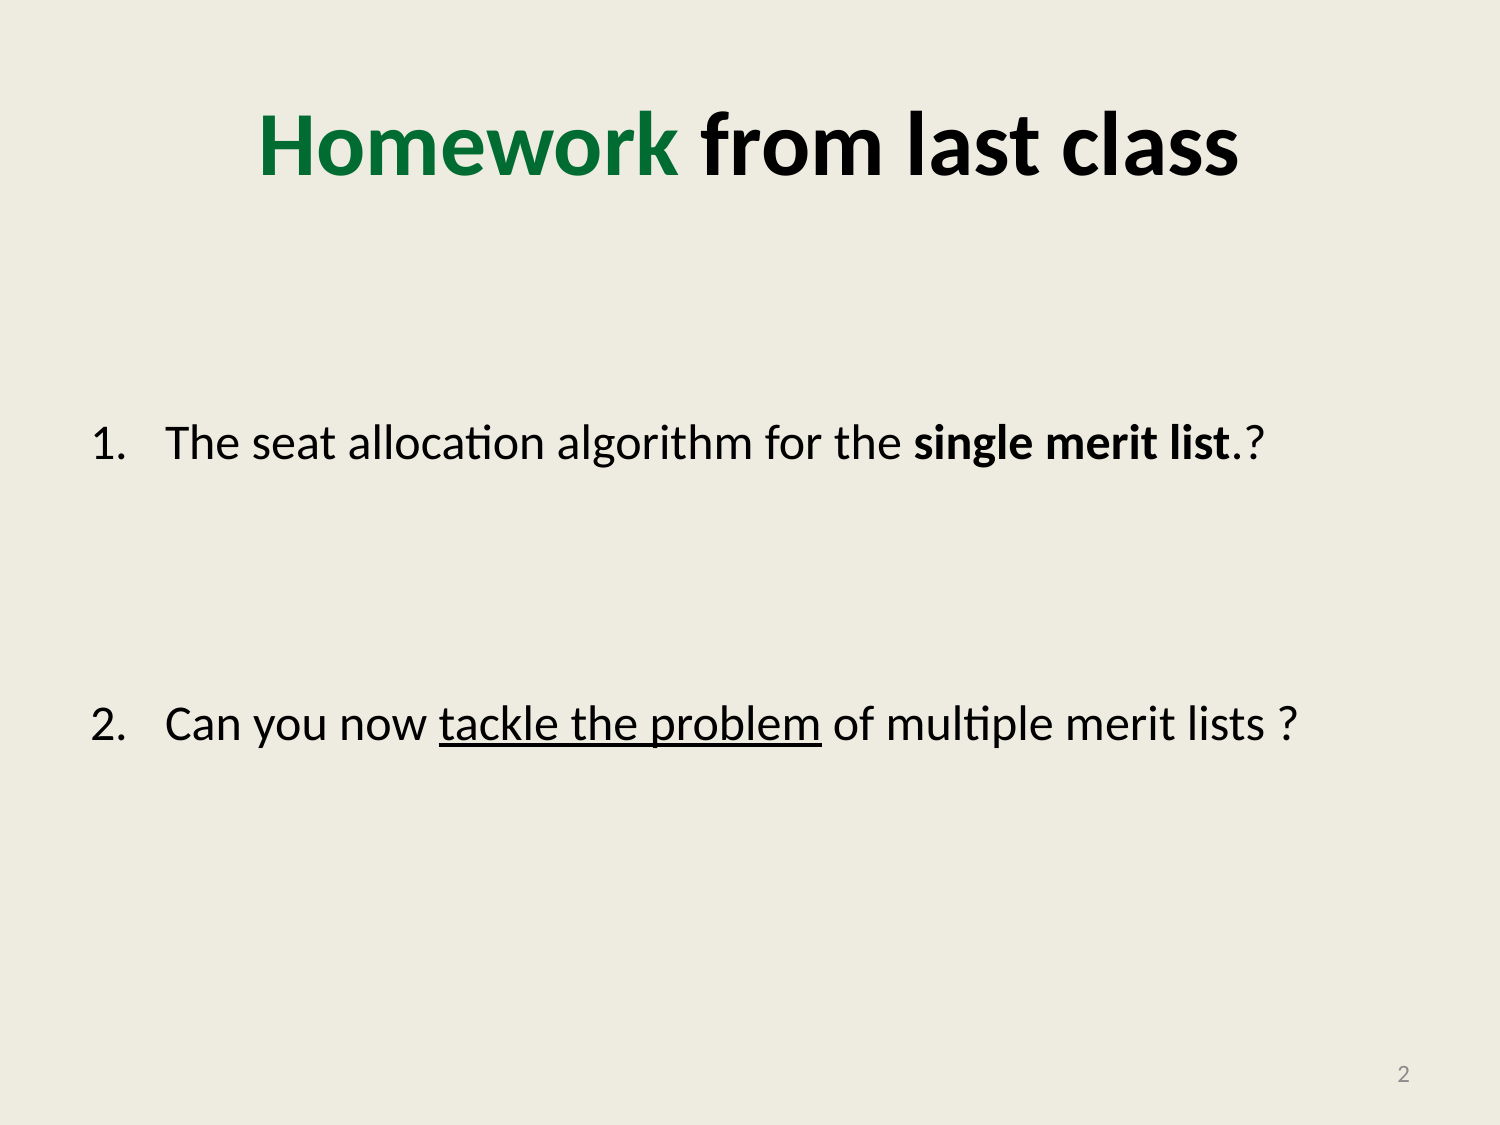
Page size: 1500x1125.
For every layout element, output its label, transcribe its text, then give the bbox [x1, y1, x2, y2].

slide_number 2 [1074, 1042, 1425, 1103]
title Homework from last class [75, 45, 1425, 233]
list The seat allocation algorithm for the single merit list.? Can you now tackle the problem of multiple merit lists ? [75, 262, 1425, 1005]
